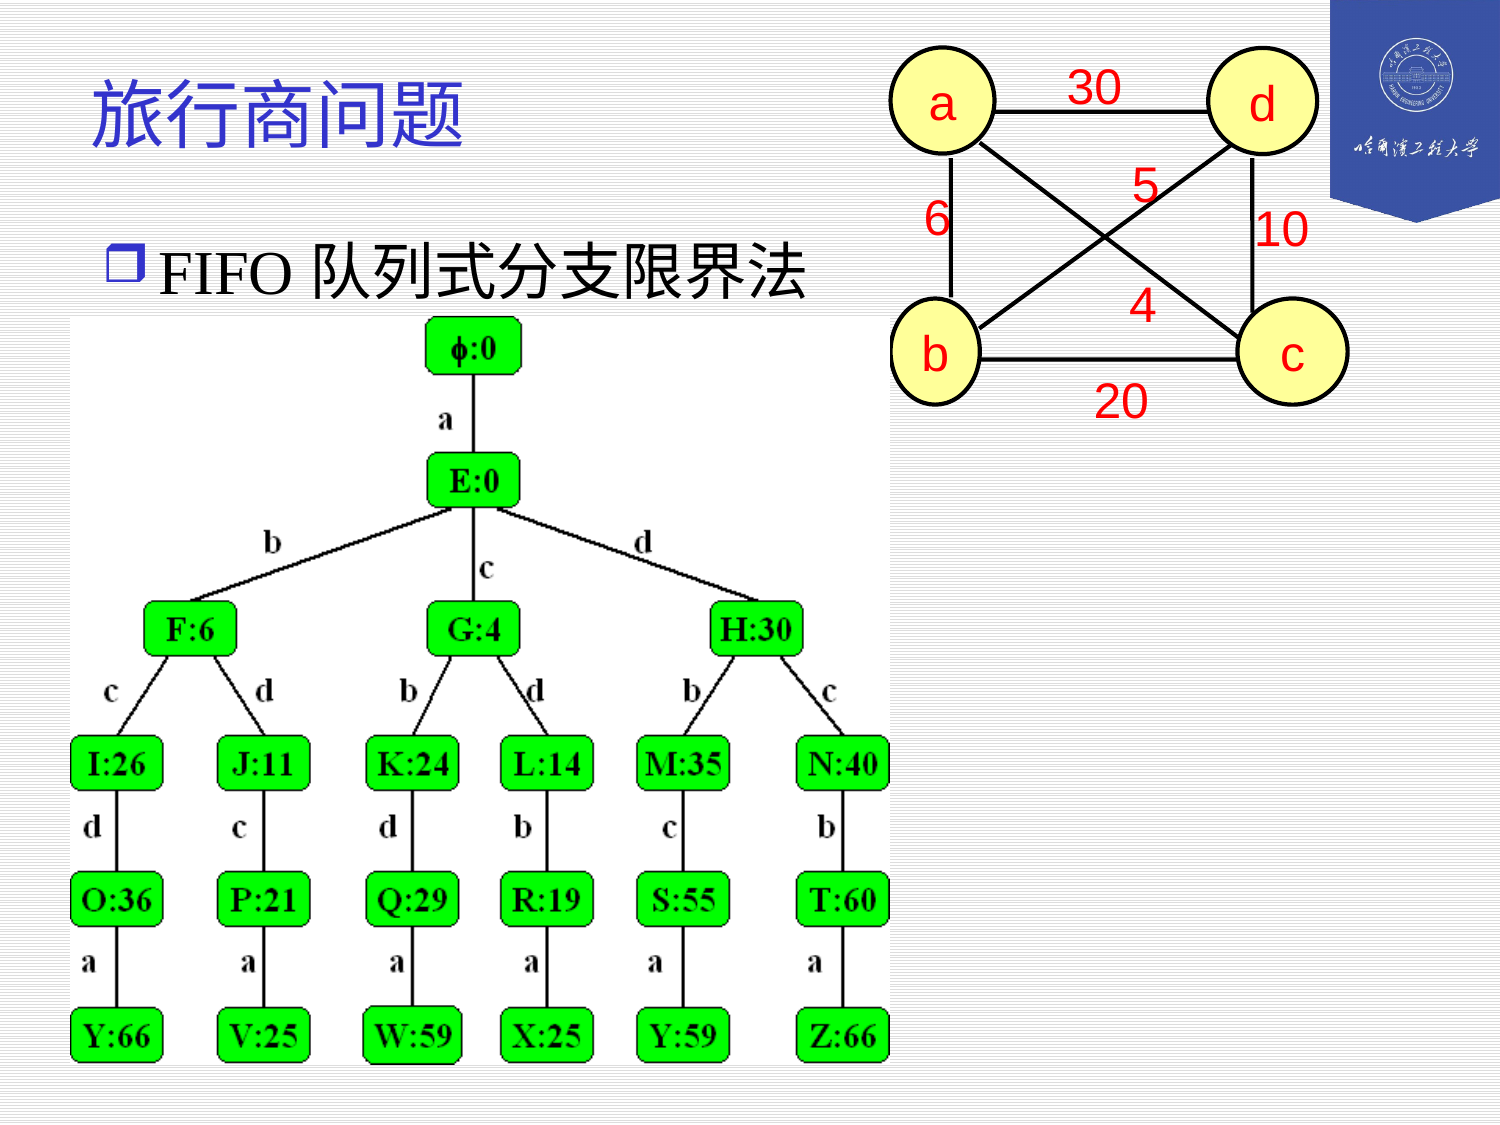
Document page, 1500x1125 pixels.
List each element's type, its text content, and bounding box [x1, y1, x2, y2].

picture [1330, 0, 1500, 223]
picture [70, 316, 890, 1066]
list FIFO队列式分支限界法 [894, 224, 1363, 1026]
title 旅行商问题 [74, 37, 1351, 188]
list FIFO队列式分支限界法 [87, 224, 885, 312]
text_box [890, 46, 1348, 434]
